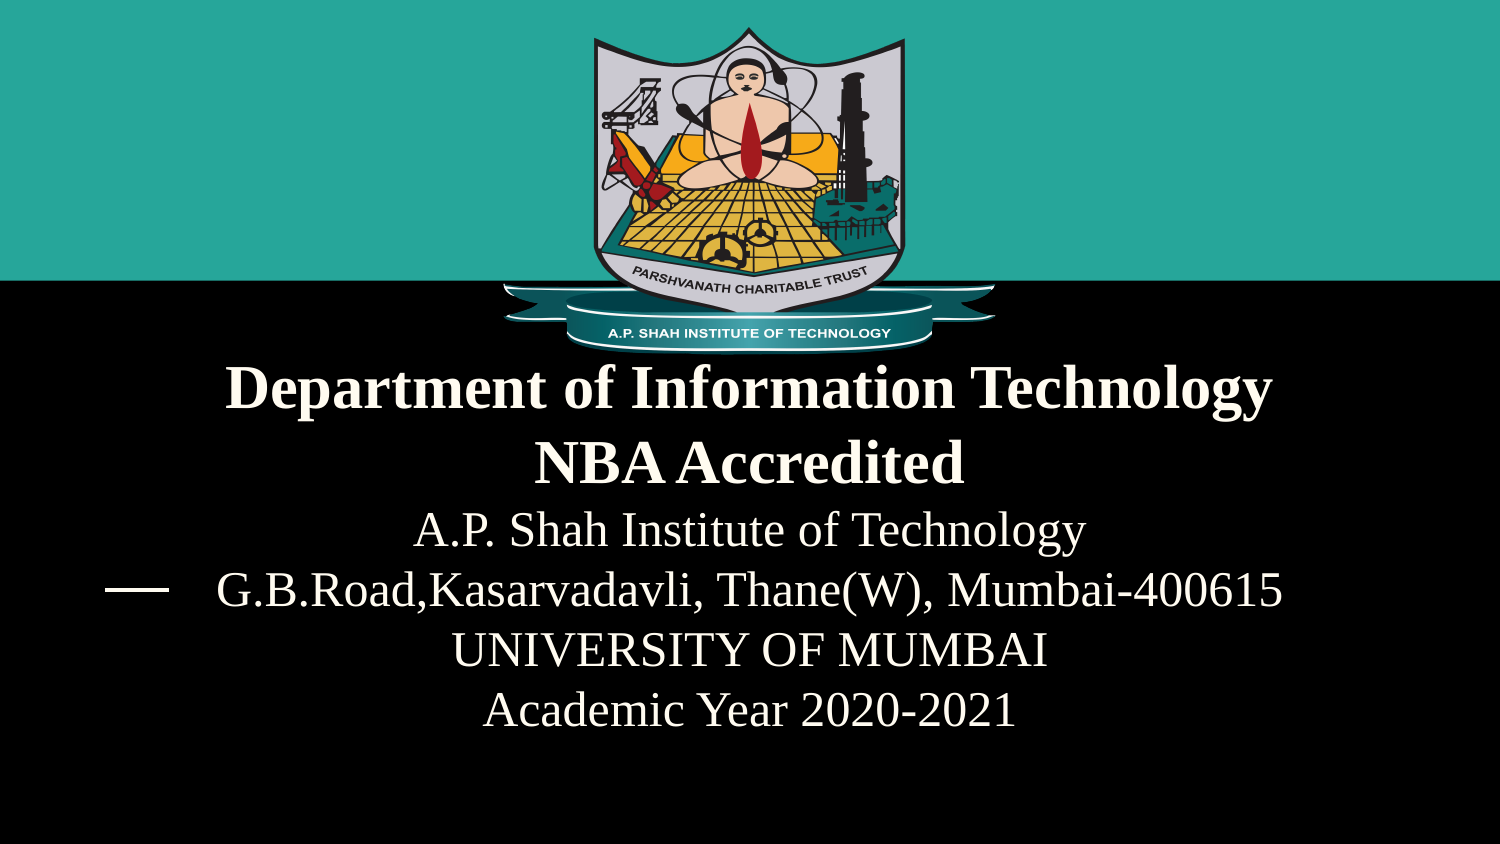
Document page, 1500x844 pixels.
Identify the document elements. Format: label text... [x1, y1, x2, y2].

title Department of Information Technology NBA Accredited A.P. Shah Institute of Technology G.B.Road,Kasarvadavli, Thane(W), Mumbai-400615 UNIVERSITY OF MUMBAI Academic Year 2020-2021 [84, 365, 1416, 752]
picture [503, 27, 997, 356]
